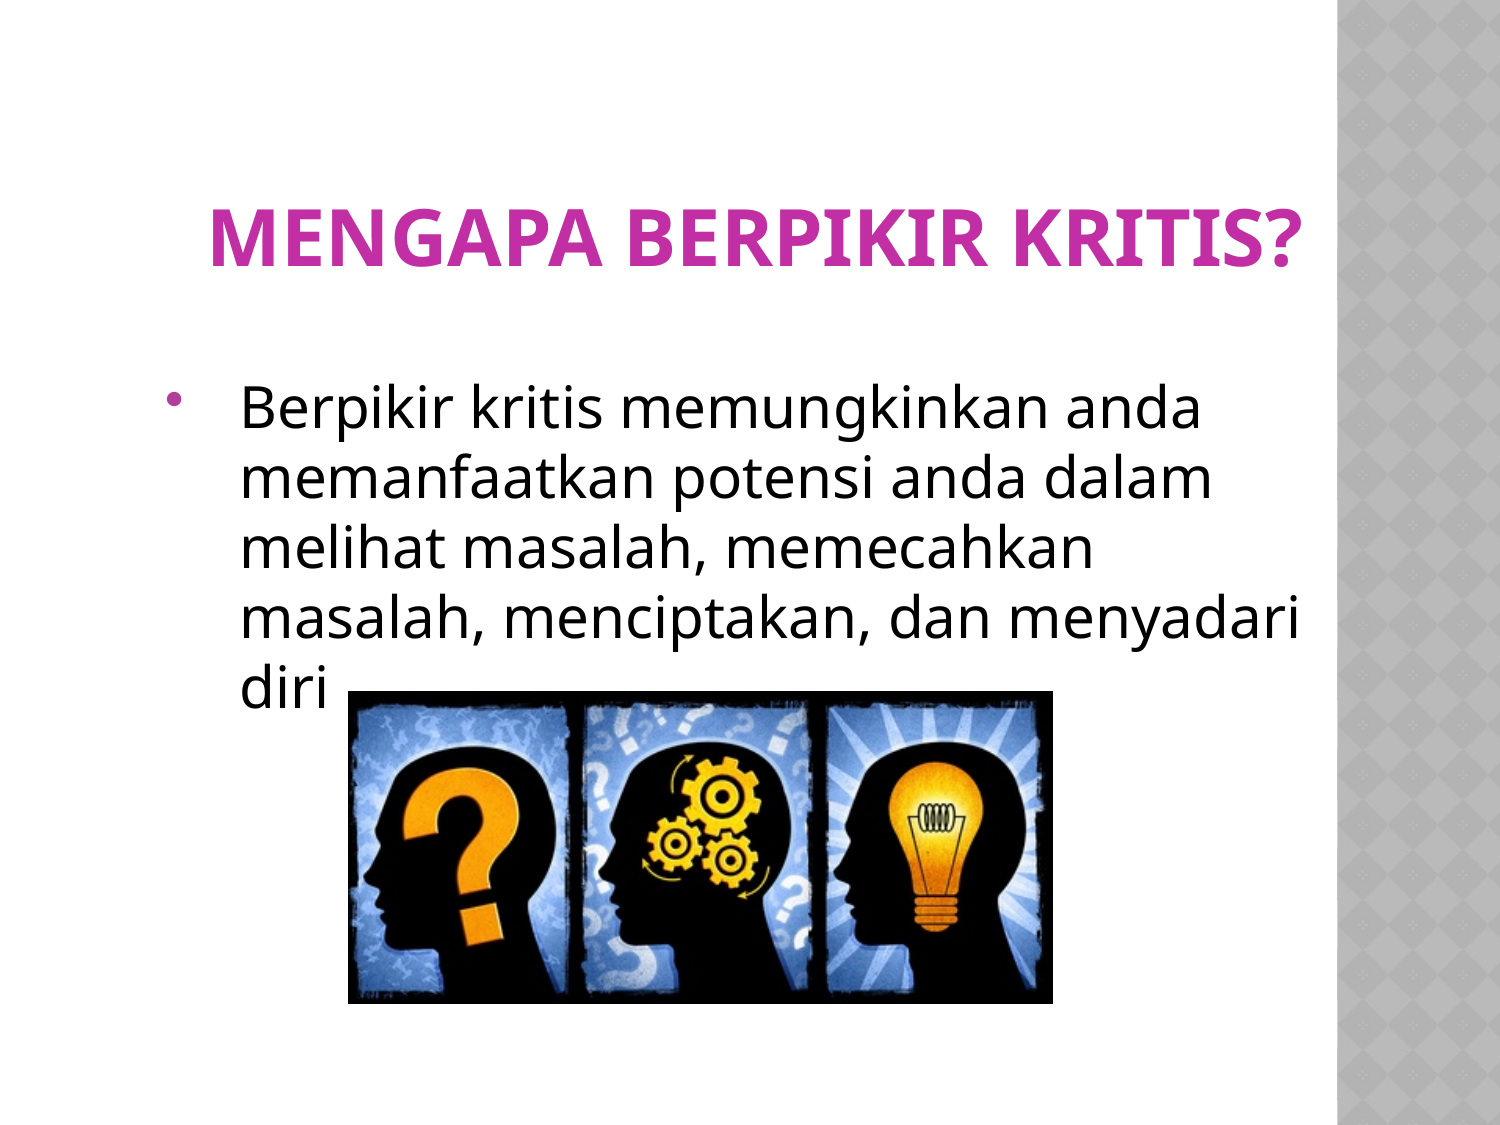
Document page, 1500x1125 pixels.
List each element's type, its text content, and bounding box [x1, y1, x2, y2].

picture [348, 690, 1053, 1005]
list Berpikir kritis memungkinkan anda memanfaatkan potensi anda dalam melihat masalah, memecahkan masalah, menciptakan, dan menyadari diri [152, 362, 1325, 726]
title Mengapa Berpikir Kritis? [199, 94, 1372, 283]
